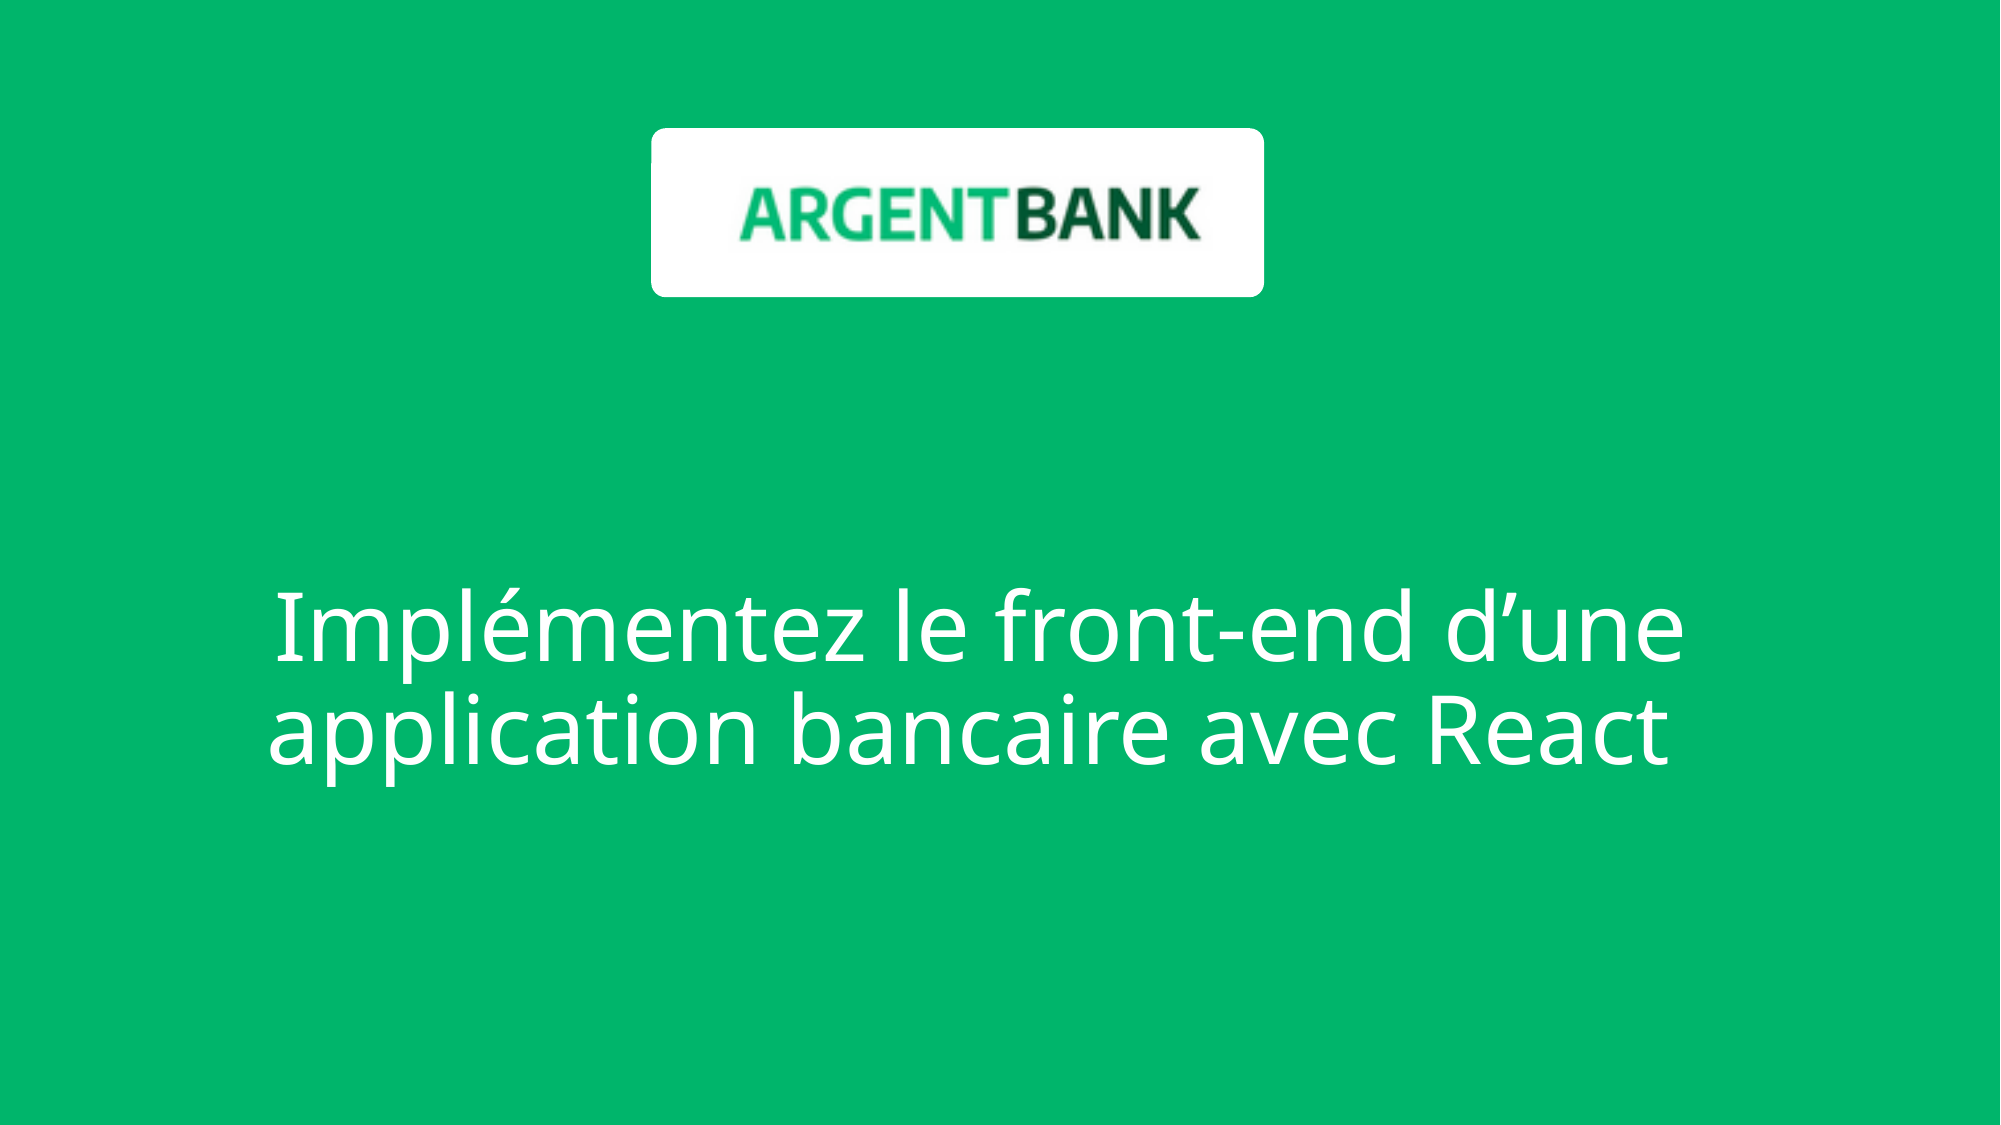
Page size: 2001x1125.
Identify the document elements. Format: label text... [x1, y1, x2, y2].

picture [651, 128, 1265, 298]
title Implémentez le front-end d’une application bancaire avec React [231, 508, 1732, 793]
